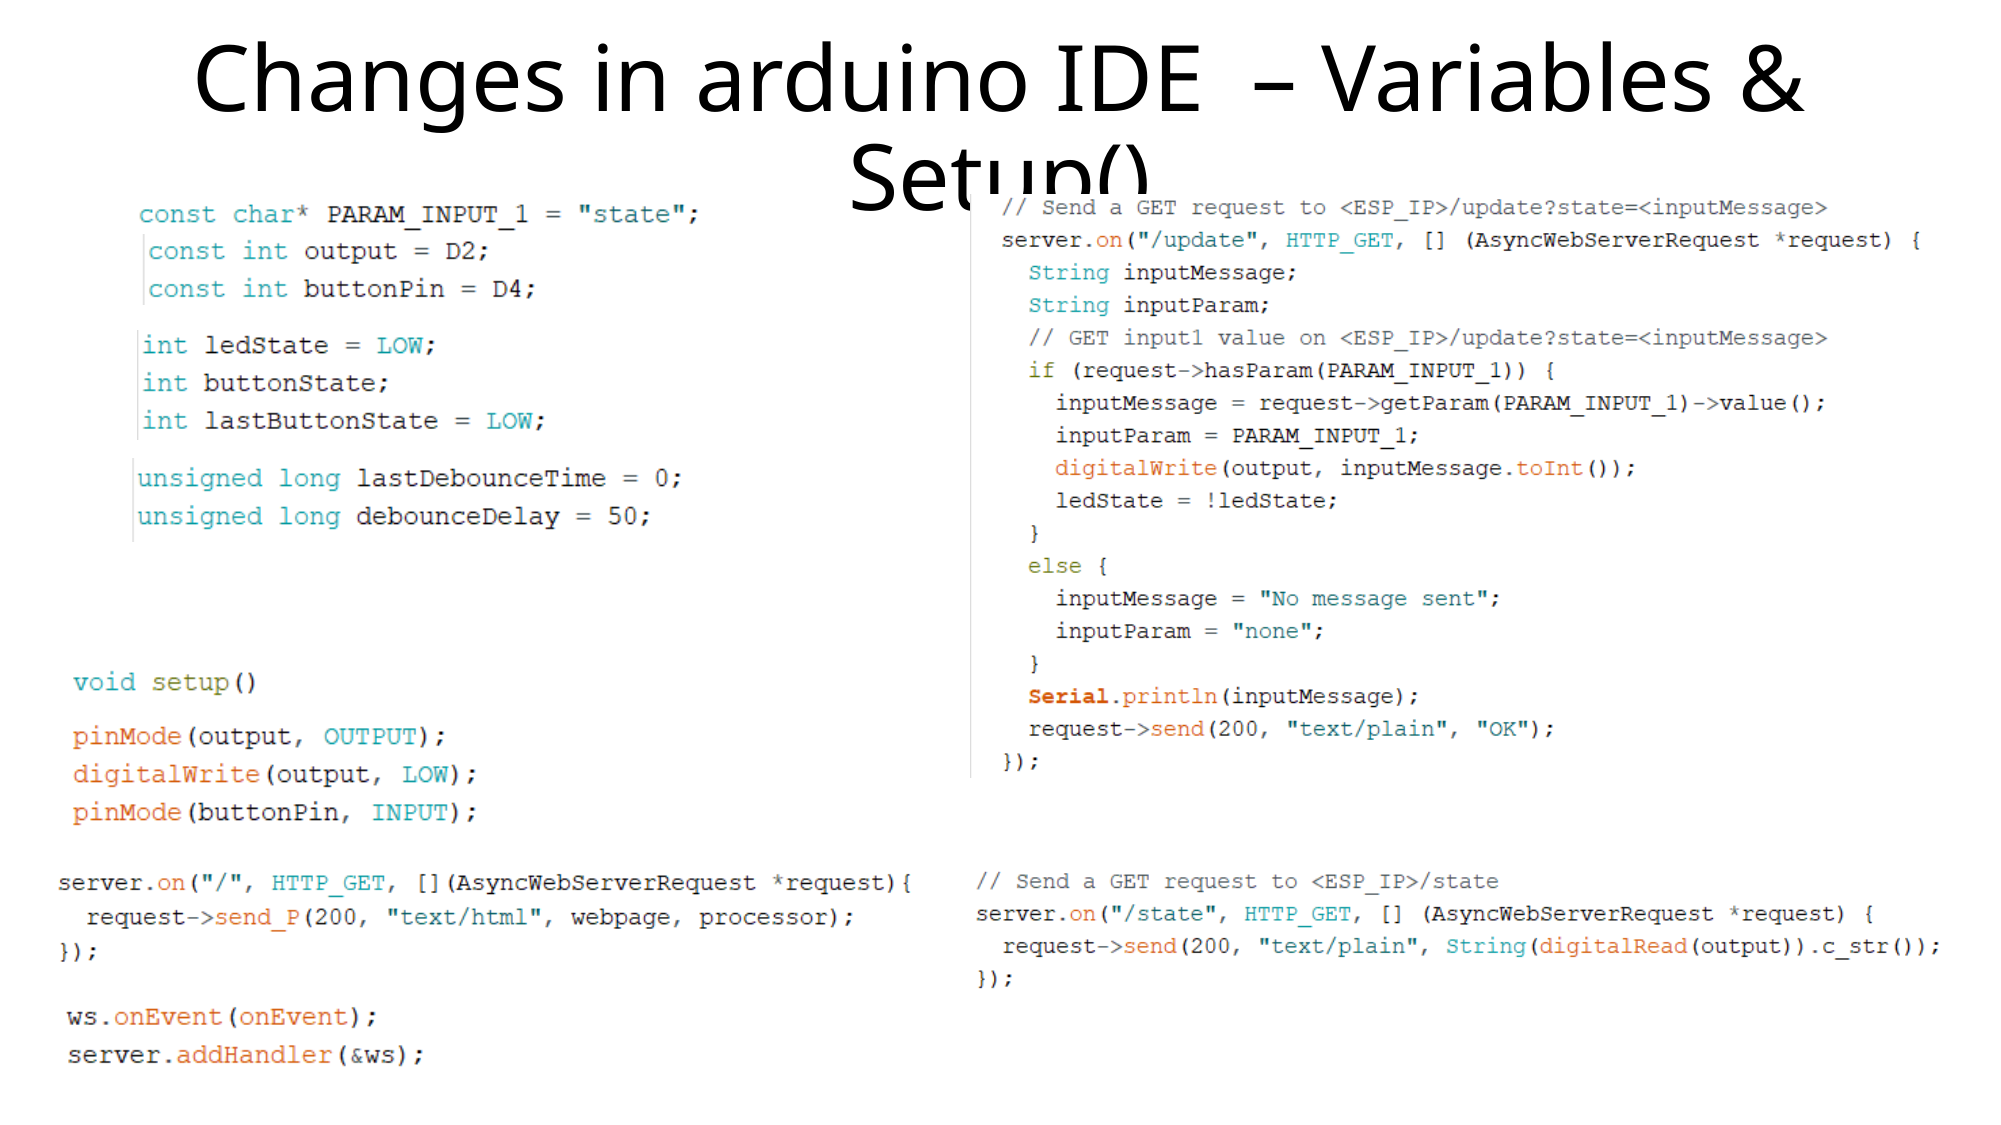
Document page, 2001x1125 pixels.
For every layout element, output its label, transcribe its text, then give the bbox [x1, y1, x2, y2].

picture [950, 868, 1947, 999]
picture [970, 194, 1927, 778]
picture [61, 716, 499, 830]
picture [131, 458, 698, 542]
picture [137, 330, 552, 440]
title Changes in arduino IDE – Variables & Setup() [137, 22, 1863, 241]
picture [73, 665, 266, 708]
picture [53, 998, 443, 1079]
picture [137, 197, 718, 305]
picture [49, 860, 921, 982]
